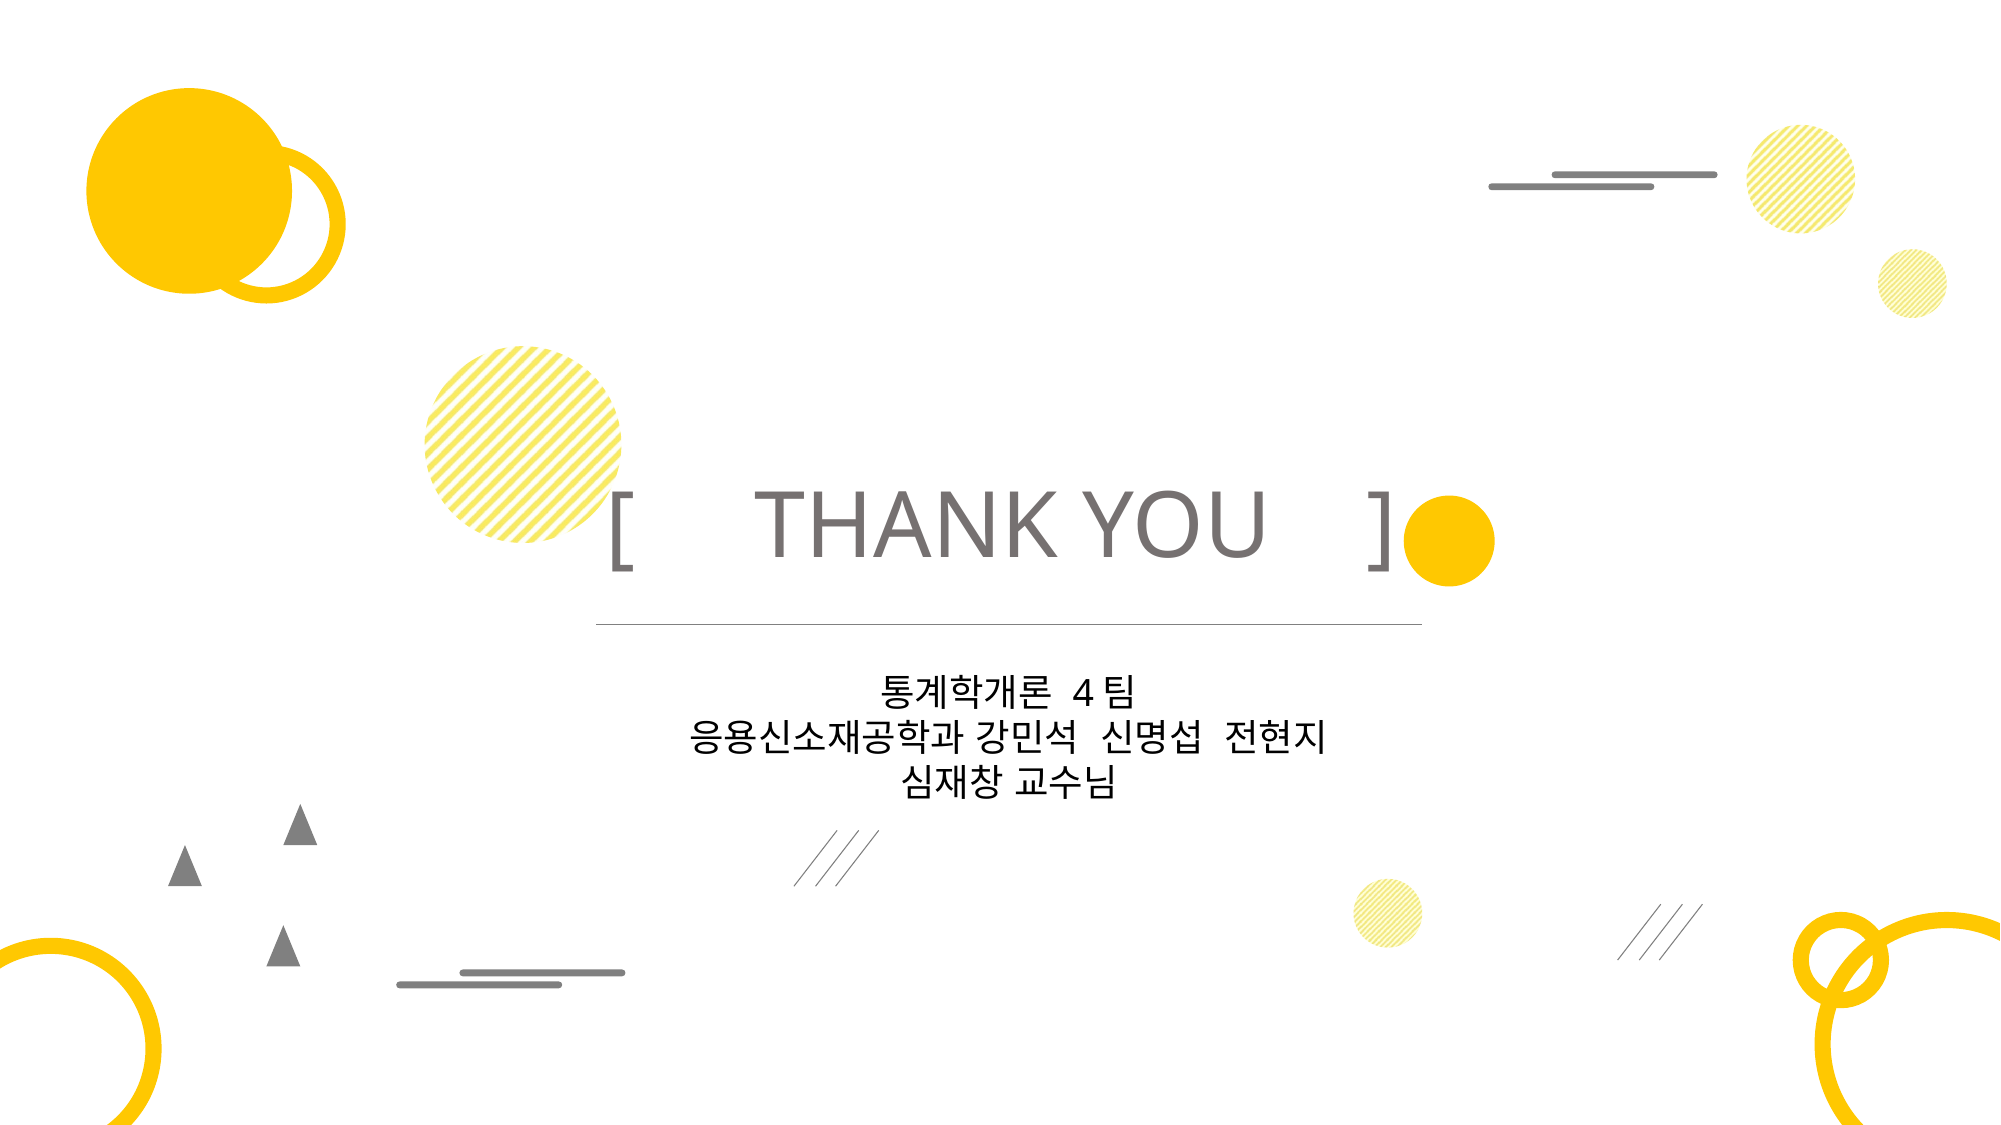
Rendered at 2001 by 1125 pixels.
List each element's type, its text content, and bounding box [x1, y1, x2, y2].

text_box [194, 151, 339, 297]
text_box [ THANK YOU ] [591, 458, 1412, 583]
text_box [1821, 918, 2000, 1125]
text_box [1352, 877, 1424, 949]
text_box [396, 981, 563, 989]
text_box [281, 801, 319, 847]
text_box [1799, 918, 1883, 1002]
text_box [1551, 171, 1718, 179]
text_box [1412, 494, 1496, 588]
text_box [1745, 123, 1857, 235]
text_box [423, 345, 623, 544]
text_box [1617, 904, 1703, 960]
text_box [459, 969, 626, 977]
text_box 통계학개론 4팀 응용신소재공학과 강민석 신명섭 전현지 심재창 교수님 [674, 661, 1344, 812]
text_box [166, 842, 204, 888]
text_box [0, 944, 155, 1125]
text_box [793, 830, 879, 887]
text_box [264, 922, 302, 968]
text_box [1876, 248, 1948, 320]
text_box [85, 87, 287, 295]
text_box [1488, 183, 1655, 191]
